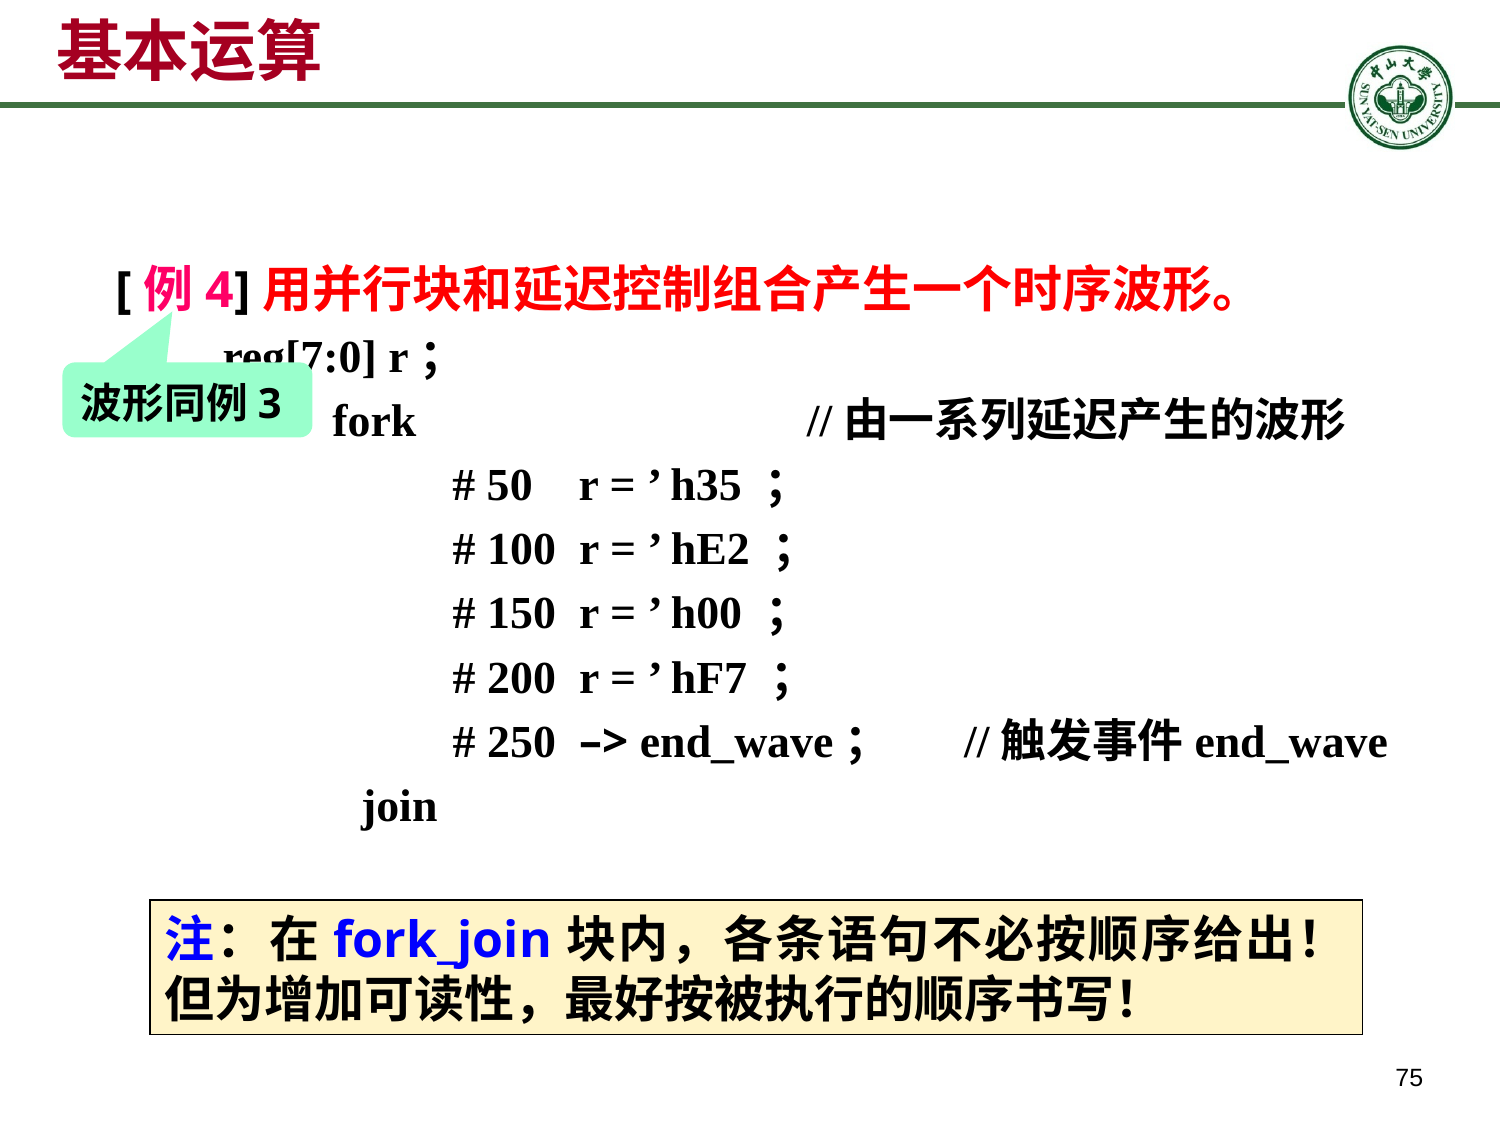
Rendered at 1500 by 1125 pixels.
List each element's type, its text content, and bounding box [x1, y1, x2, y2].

text_box 注：在fork_join块内，各条语句不必按顺序给出！但为增加可读性，最好按被执行的顺序书写！ [149, 899, 1363, 1035]
title 基本运算 [41, 0, 1194, 96]
text_box 波形同例3 [62, 311, 313, 438]
text_box [例4]用并行块和延迟控制组合产生一个时序波形。 reg[7:0] r； fork //由一系列延迟产生的波形 # 50 r = ’ h35 ； # 100 r = ’ hE2 ； # 150 r = ’ h00 ； # 200 r = ’ hF7 ； # 250 –> end_wave； //触发事件end_wave join [12, 249, 1411, 863]
picture [1345, 42, 1455, 152]
